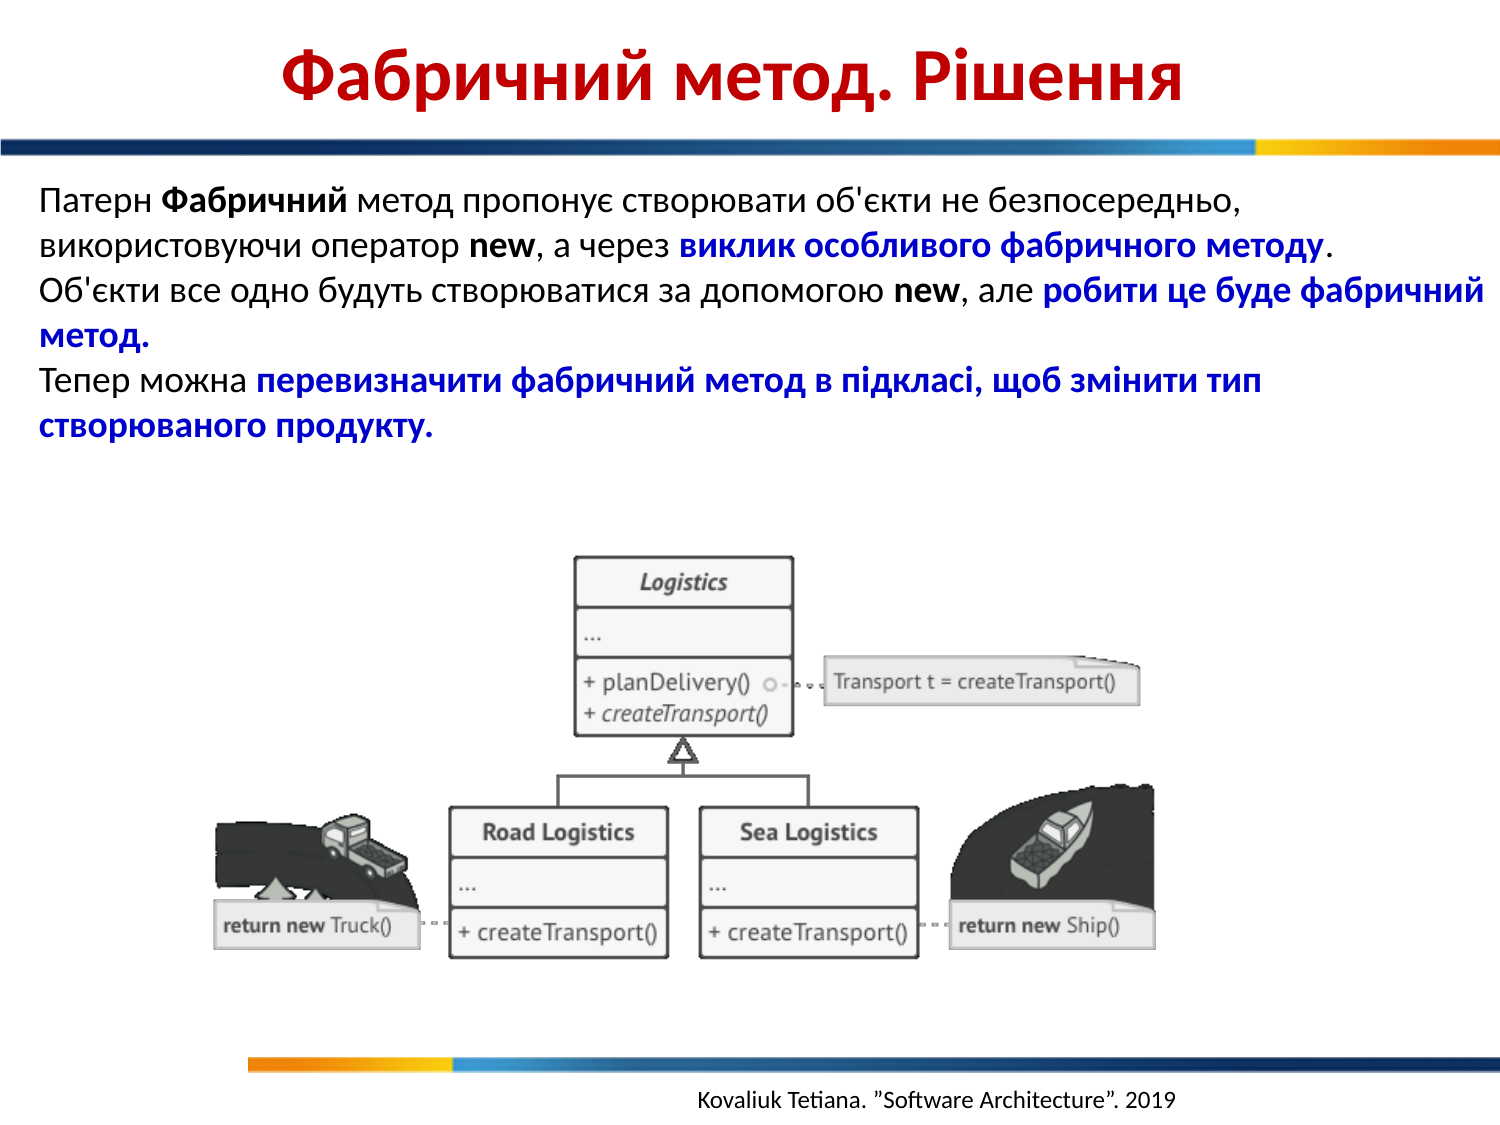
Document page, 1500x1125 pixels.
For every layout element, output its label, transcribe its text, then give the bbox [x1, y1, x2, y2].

text_box Патерн Фабричний метод пропонує створювати об'єкти не безпосередньо, використовуючи оператор new, а через виклик особливого фабричного методу. Об'єкти все одно будуть створюватися за допомогою new, але робити це буде фабричний метод. Тепер можна перевизначити фабричний метод в підкласі, щоб змінити тип створюваного продукту. [24, 167, 1500, 453]
picture [200, 542, 1170, 964]
text_box Фабричний метод. Рішення [266, 18, 1201, 123]
picture [2, 139, 1500, 155]
picture [248, 1057, 1500, 1073]
